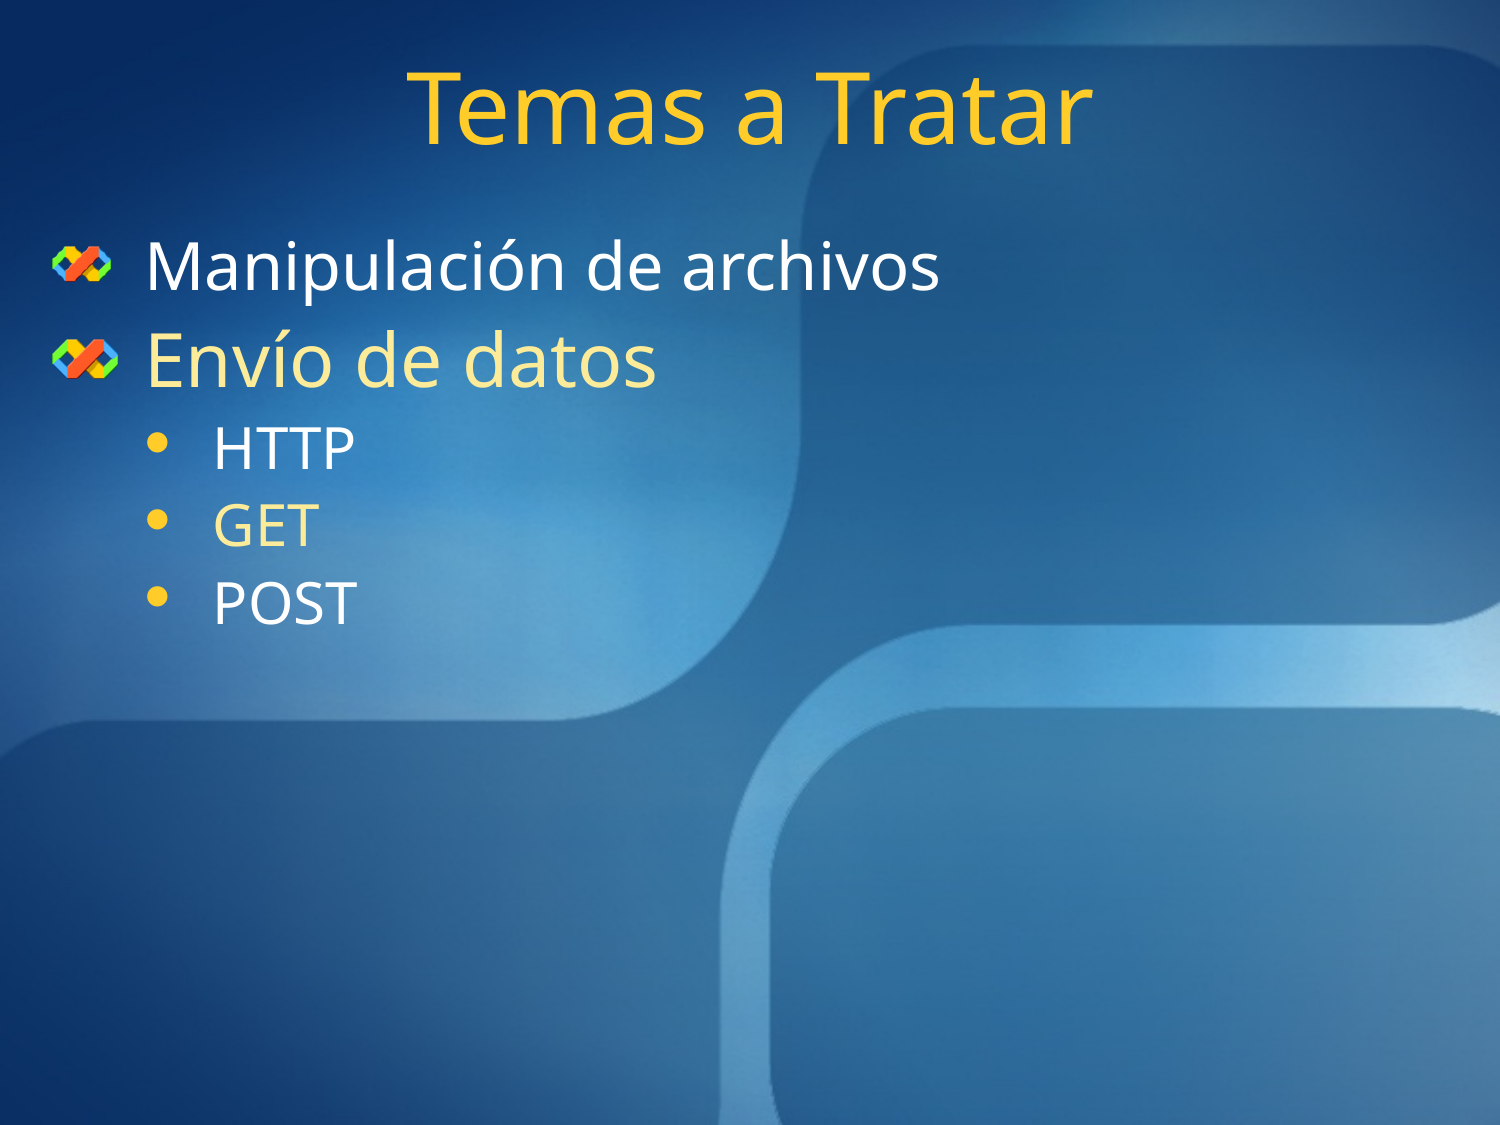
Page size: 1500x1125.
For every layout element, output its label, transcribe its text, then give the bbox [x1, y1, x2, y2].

picture [0, 0, 1500, 1125]
list Manipulación de archivos Envío de datos HTTP GET POST [37, 224, 1426, 662]
title Temas a Tratar [62, 50, 1440, 176]
